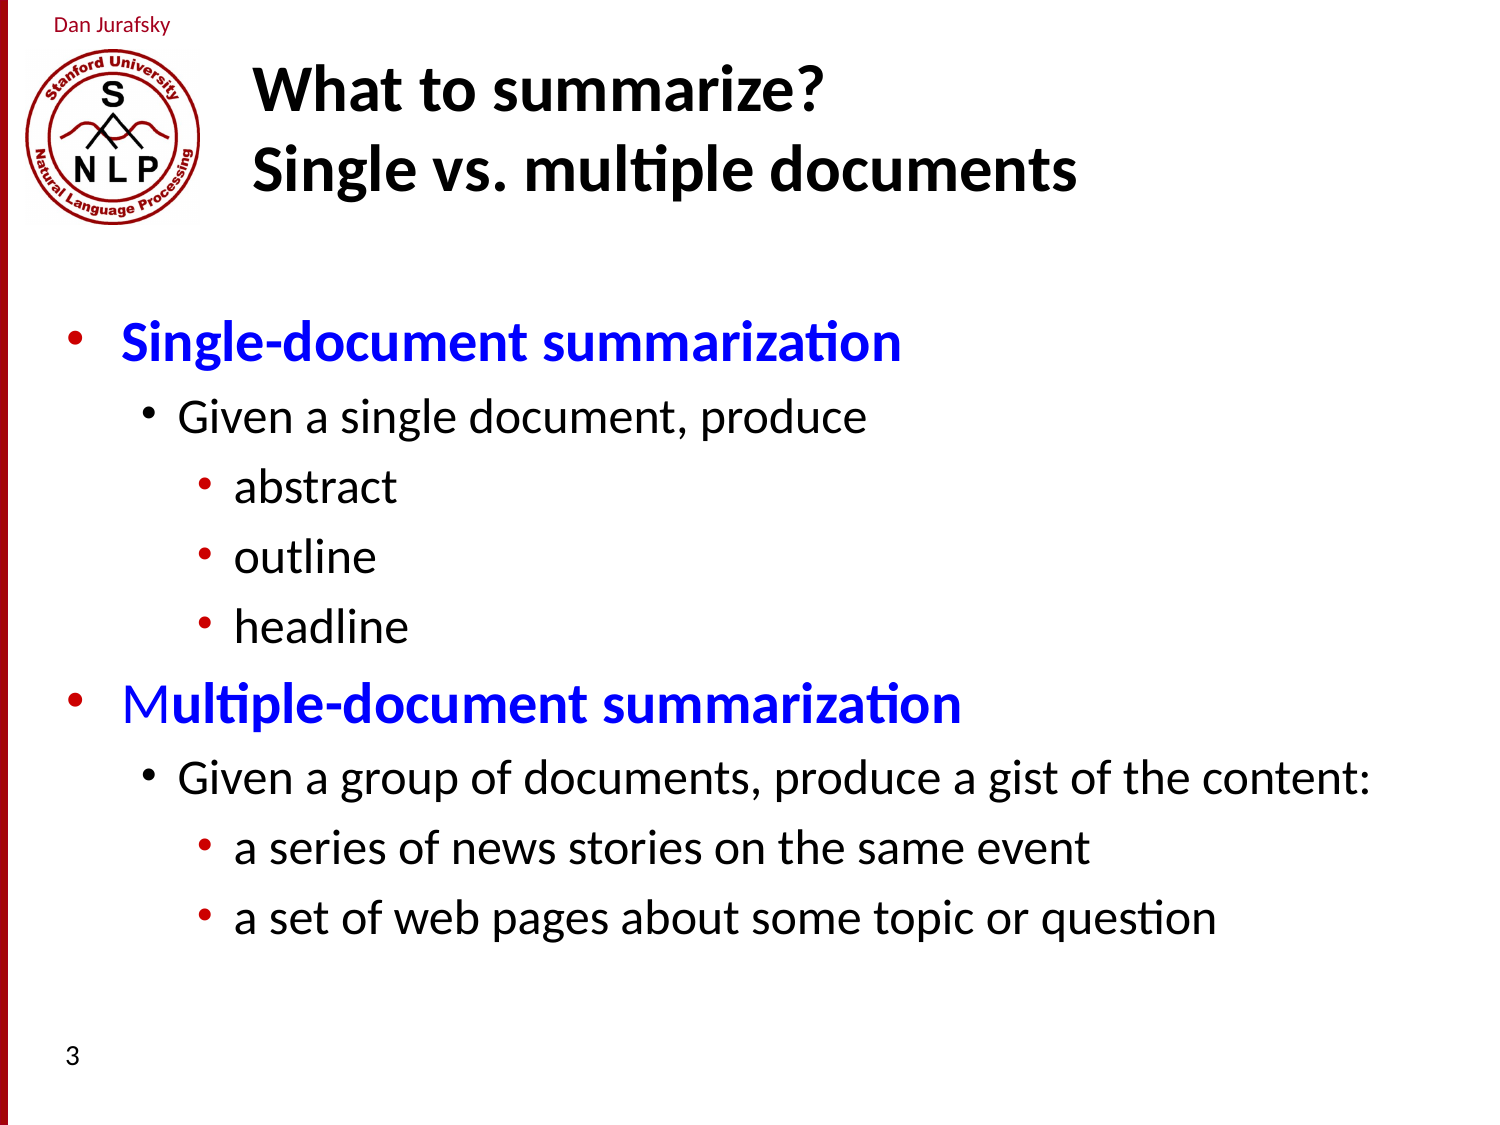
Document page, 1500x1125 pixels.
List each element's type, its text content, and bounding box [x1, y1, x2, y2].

list Single-document summarization Given a single document, produce abstract outline headline Multiple-document summarization Given a group of documents, produce a gist of the content: a series of news stories on the same event a set of web pages about some topic or question [50, 295, 1450, 1025]
title What to summarize? Single vs. multiple documents [237, 50, 1450, 213]
picture [25, 49, 200, 225]
slide_number 3 [49, 1028, 376, 1105]
